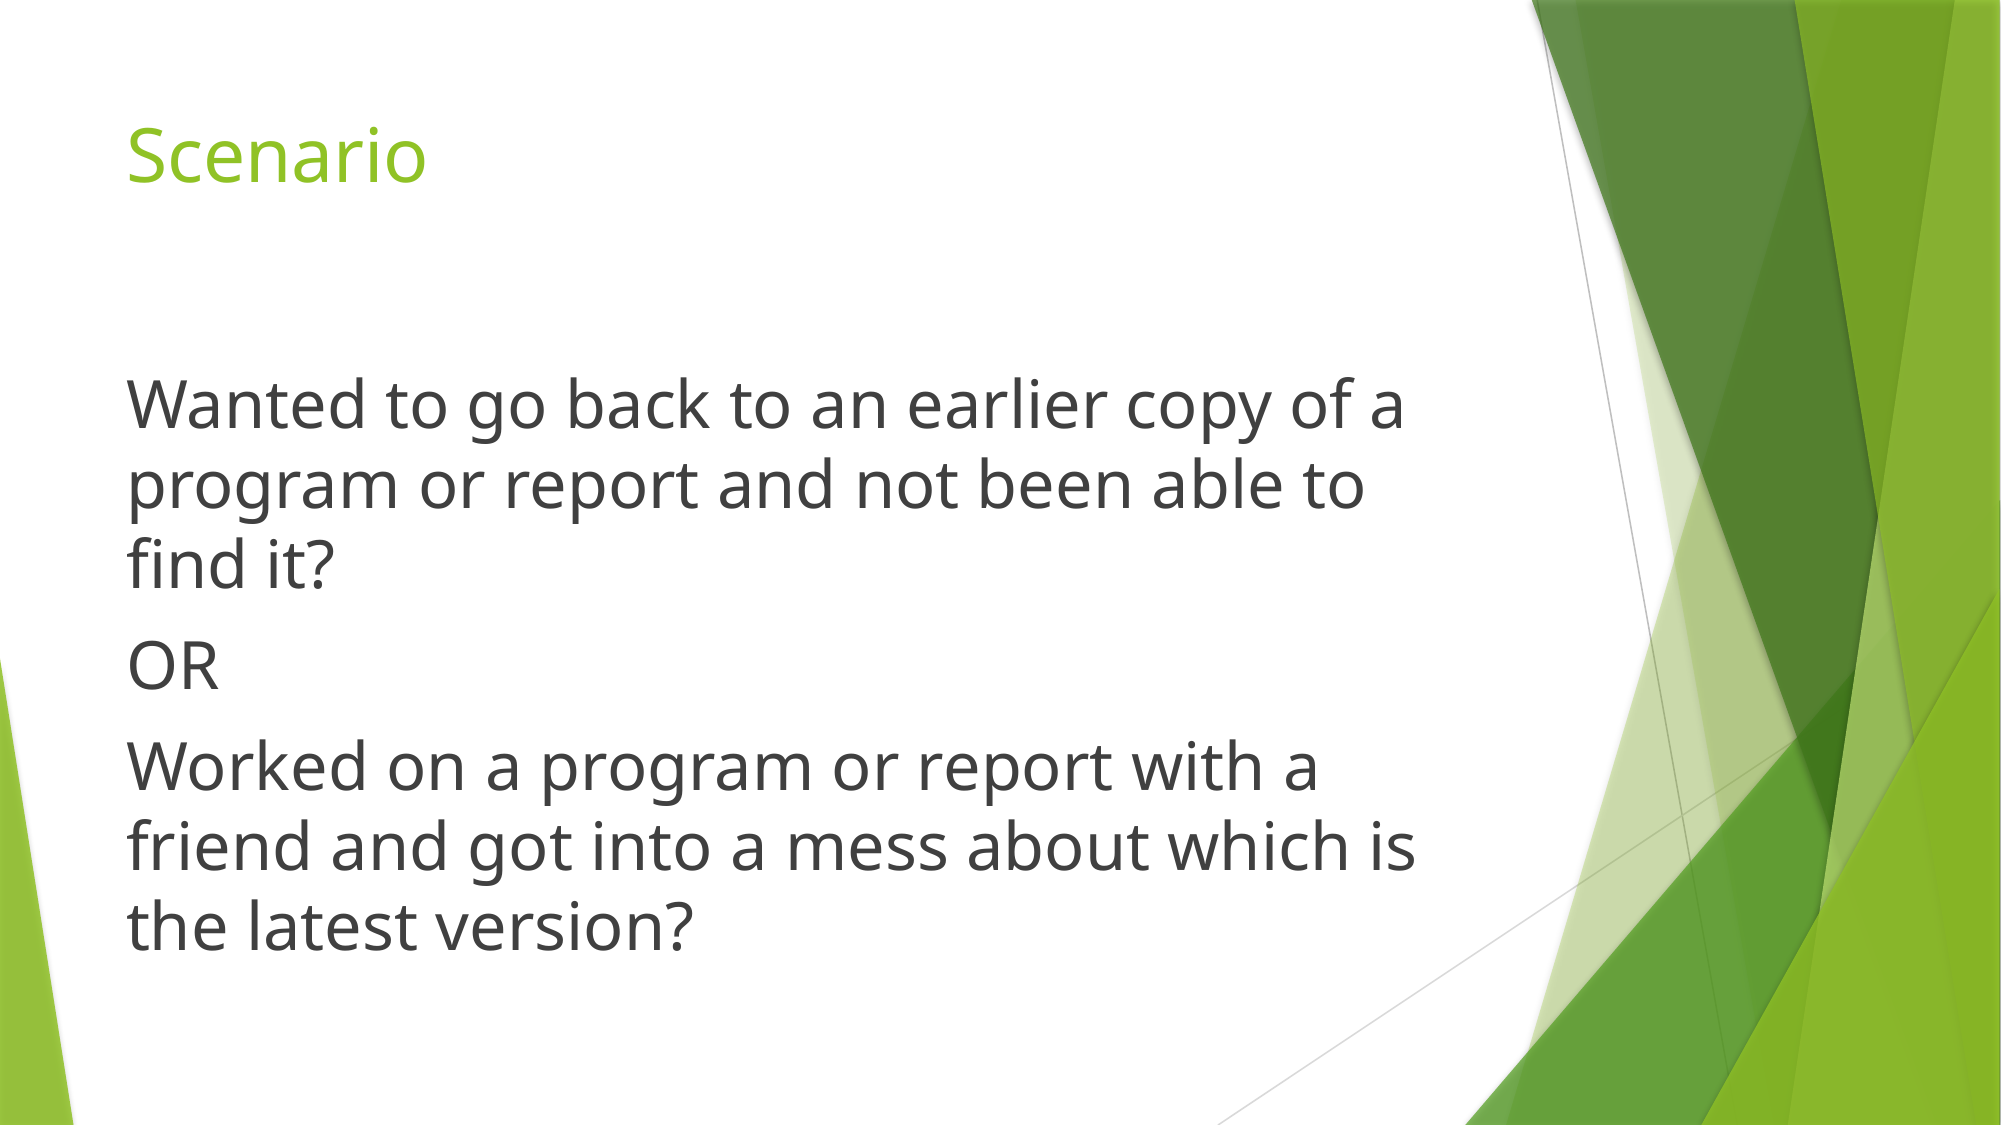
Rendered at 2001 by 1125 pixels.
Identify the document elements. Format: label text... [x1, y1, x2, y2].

list Wanted to go back to an earlier copy of a program or report and not been able to find it? OR Worked on a program or report with a friend and got into a mess about which is the latest version? [111, 354, 1522, 992]
title Scenario [111, 99, 1522, 317]
